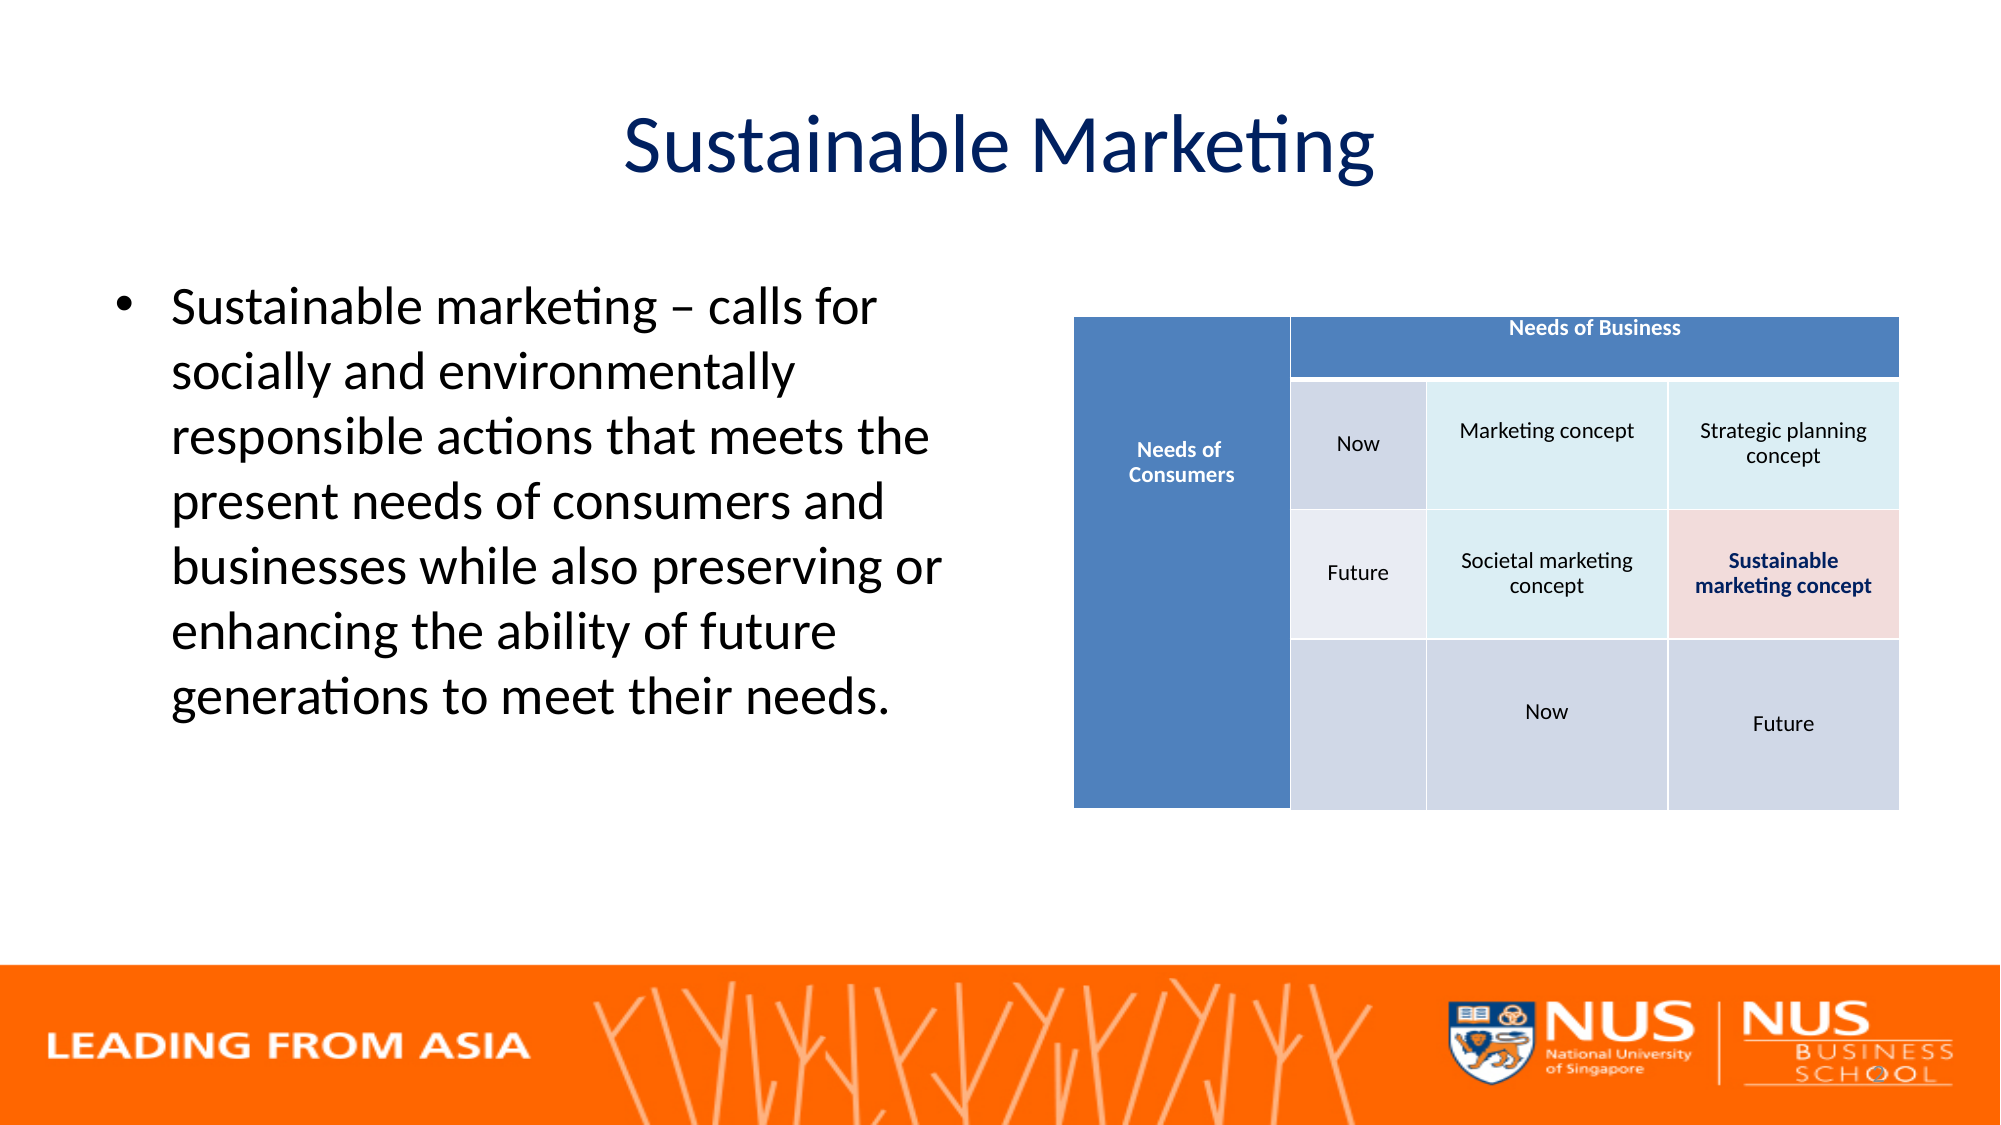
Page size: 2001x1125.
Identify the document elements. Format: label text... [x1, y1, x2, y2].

table_cell Now [1427, 640, 1667, 810]
table_cell Sustainable marketing concept [1669, 510, 1899, 638]
table_cell Strategic planning concept [1669, 382, 1899, 509]
table_header Needs of Business [1291, 317, 1899, 377]
title Sustainable Marketing [99, 45, 1900, 233]
list Sustainable marketing – calls for socially and environmentally responsible actions that meets the present needs of consumers and businesses while also preserving or enhancing the ability of future generations to meet their needs. [99, 262, 984, 1005]
table_cell [1291, 640, 1426, 810]
table_cell Now [1291, 382, 1426, 509]
table_cell Future [1291, 510, 1426, 638]
picture [0, 0, 2000, 1125]
slide_number 2 [1433, 1042, 1900, 1103]
table_cell Future [1669, 640, 1899, 810]
table_cell Marketing concept [1427, 382, 1667, 509]
table_header Needs of Consumers [1074, 317, 1290, 808]
table_cell Societal marketing concept [1427, 510, 1667, 638]
